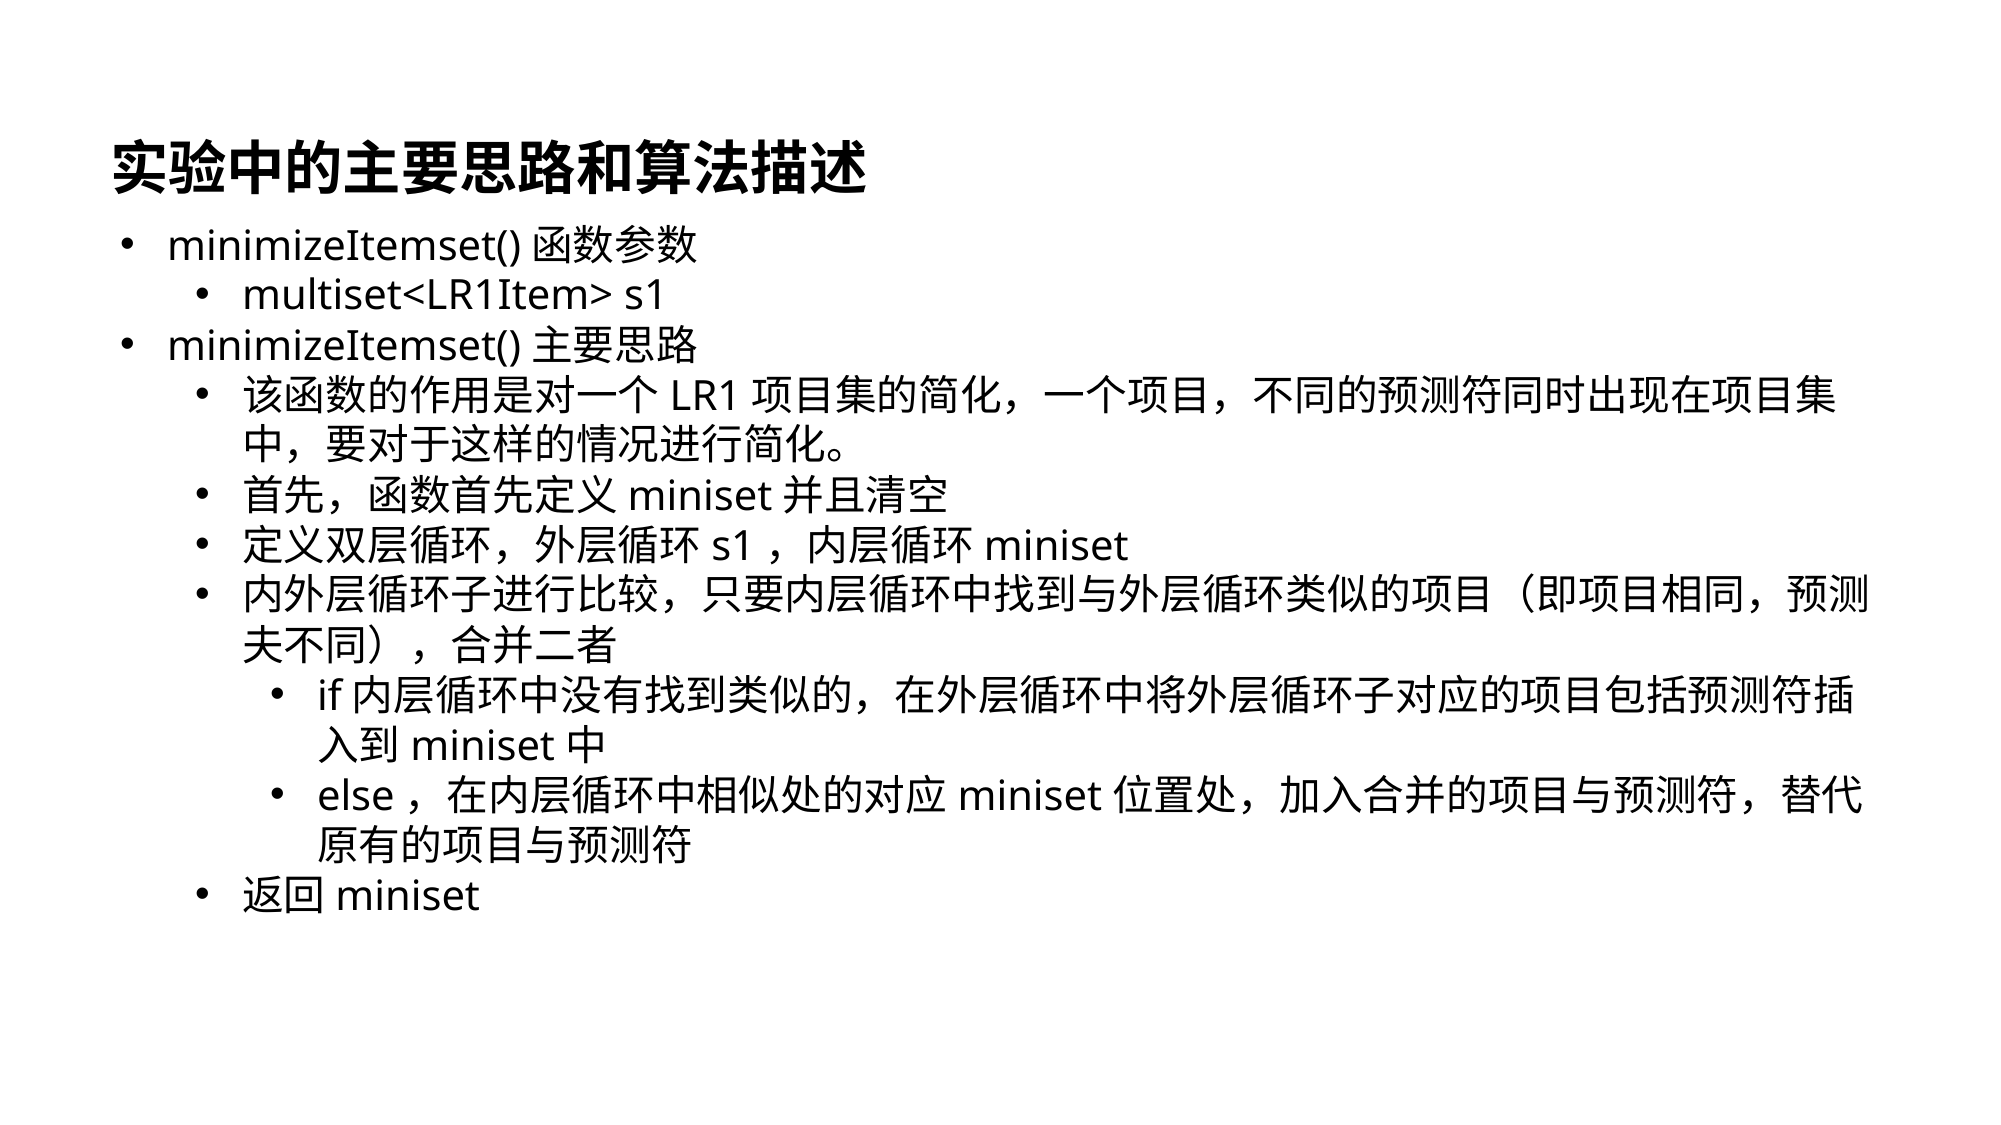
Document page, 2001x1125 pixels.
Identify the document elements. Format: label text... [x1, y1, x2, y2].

text_box 实验中的主要思路和算法描述 [95, 123, 909, 209]
text_box minimizeItemset()函数参数 multiset<LR1Item> s1 minimizeItemset()主要思路 该函数的作用是对一个LR1项目集的简化，一个项目，不同的预测符同时出现在项目集中，要对于这样的情况进行简化。 首先，函数首先定义miniset并且清空 定义双层循环，外层循环s1，内层循环miniset 内外层循环子进行比较，只要内层循环中找到与外层循环类似的项目（即项目相同，预测夫不同），合并二者 if内层循环中没有找到类似的，在外层循环中将外层循环子对应的项目包括预测符插入到miniset中 else，在内层循环中相似处的对应miniset位置处，加入合并的项目与预测符，替代原有的项目与预测符 返回miniset [105, 210, 1891, 926]
